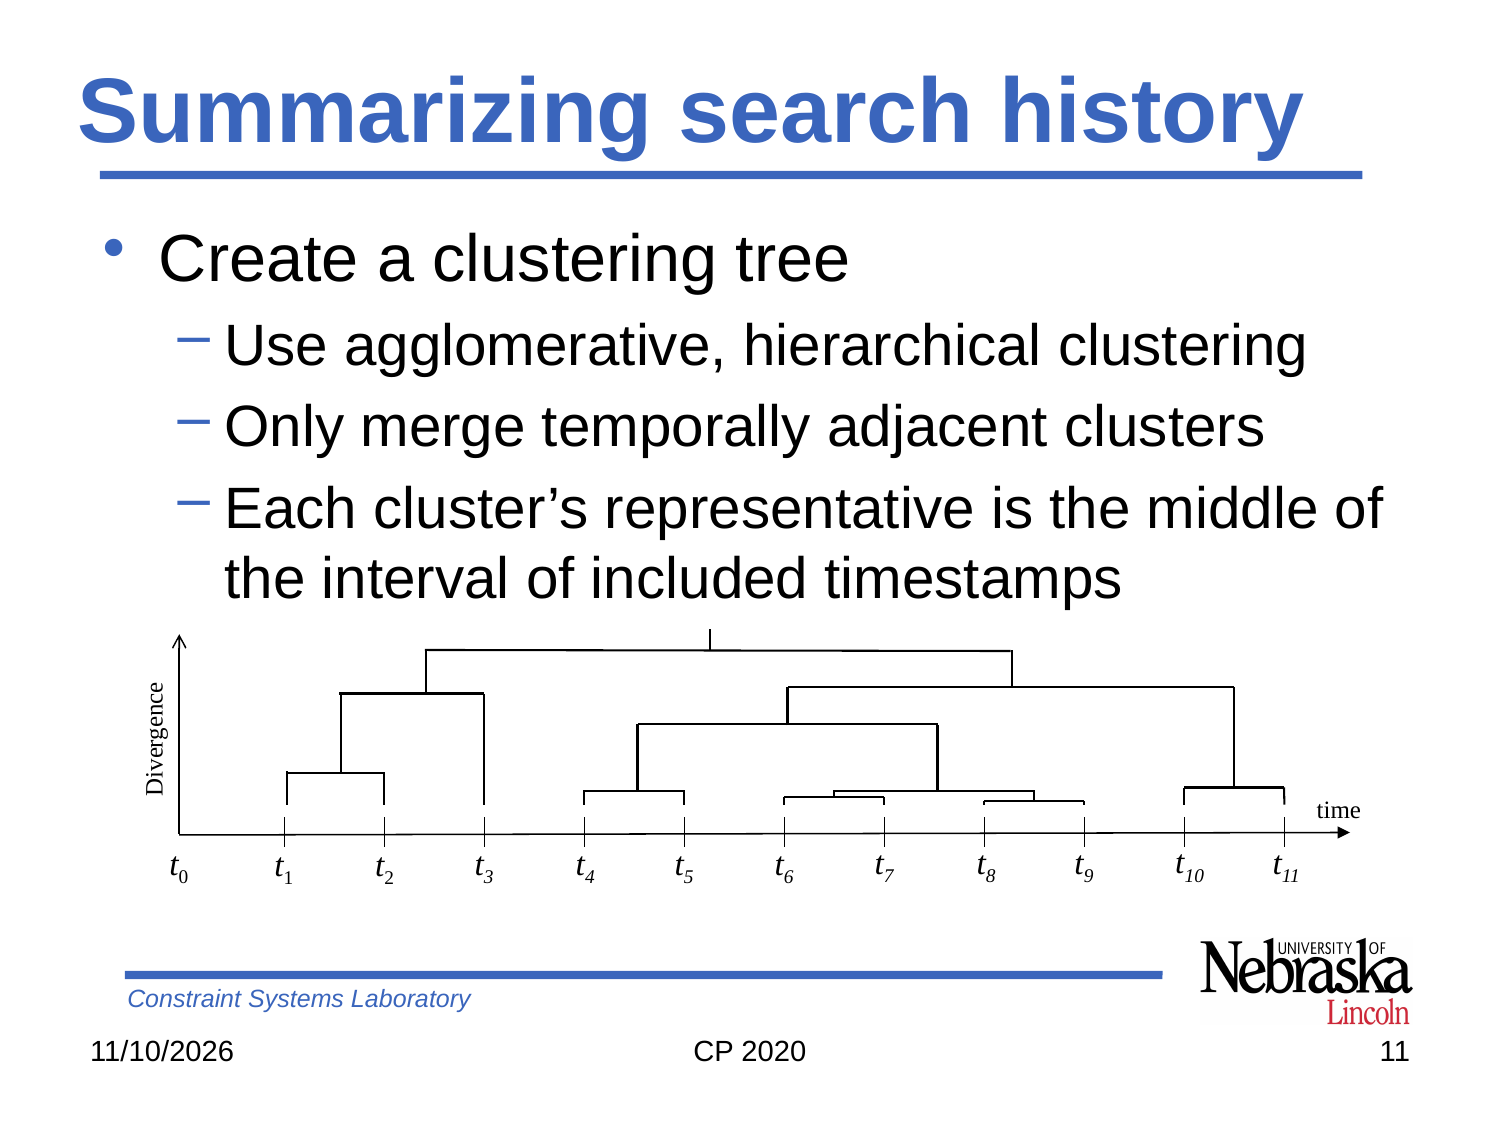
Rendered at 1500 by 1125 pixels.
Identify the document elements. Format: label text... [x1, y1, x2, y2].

text_box t6 [759, 835, 809, 896]
text_box Divergence [130, 655, 175, 812]
text_box t9 [1059, 835, 1109, 894]
text_box t2 [360, 835, 410, 896]
text_box t10 [1160, 835, 1219, 894]
picture [1200, 937, 1413, 1024]
text_box t5 [659, 835, 709, 896]
list Create a clustering tree Use agglomerative, hierarchical clustering Only merge temporally adjacent clusters Each cluster’s representative is the middle of the interval of included timestamps [87, 207, 1425, 618]
text_box t1 [259, 835, 309, 896]
text_box t4 [560, 835, 610, 896]
text_box t11 [1257, 835, 1315, 894]
text_box t7 [859, 835, 909, 894]
slide_number 11 [1074, 1024, 1425, 1103]
text_box t3 [459, 835, 509, 896]
title Summarizing search history [62, 50, 1413, 163]
text_box t8 [961, 835, 1011, 895]
footer CP 2020 [512, 1024, 988, 1103]
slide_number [75, 1024, 425, 1103]
text_box t0 [154, 834, 204, 895]
text_box time [1301, 785, 1381, 831]
